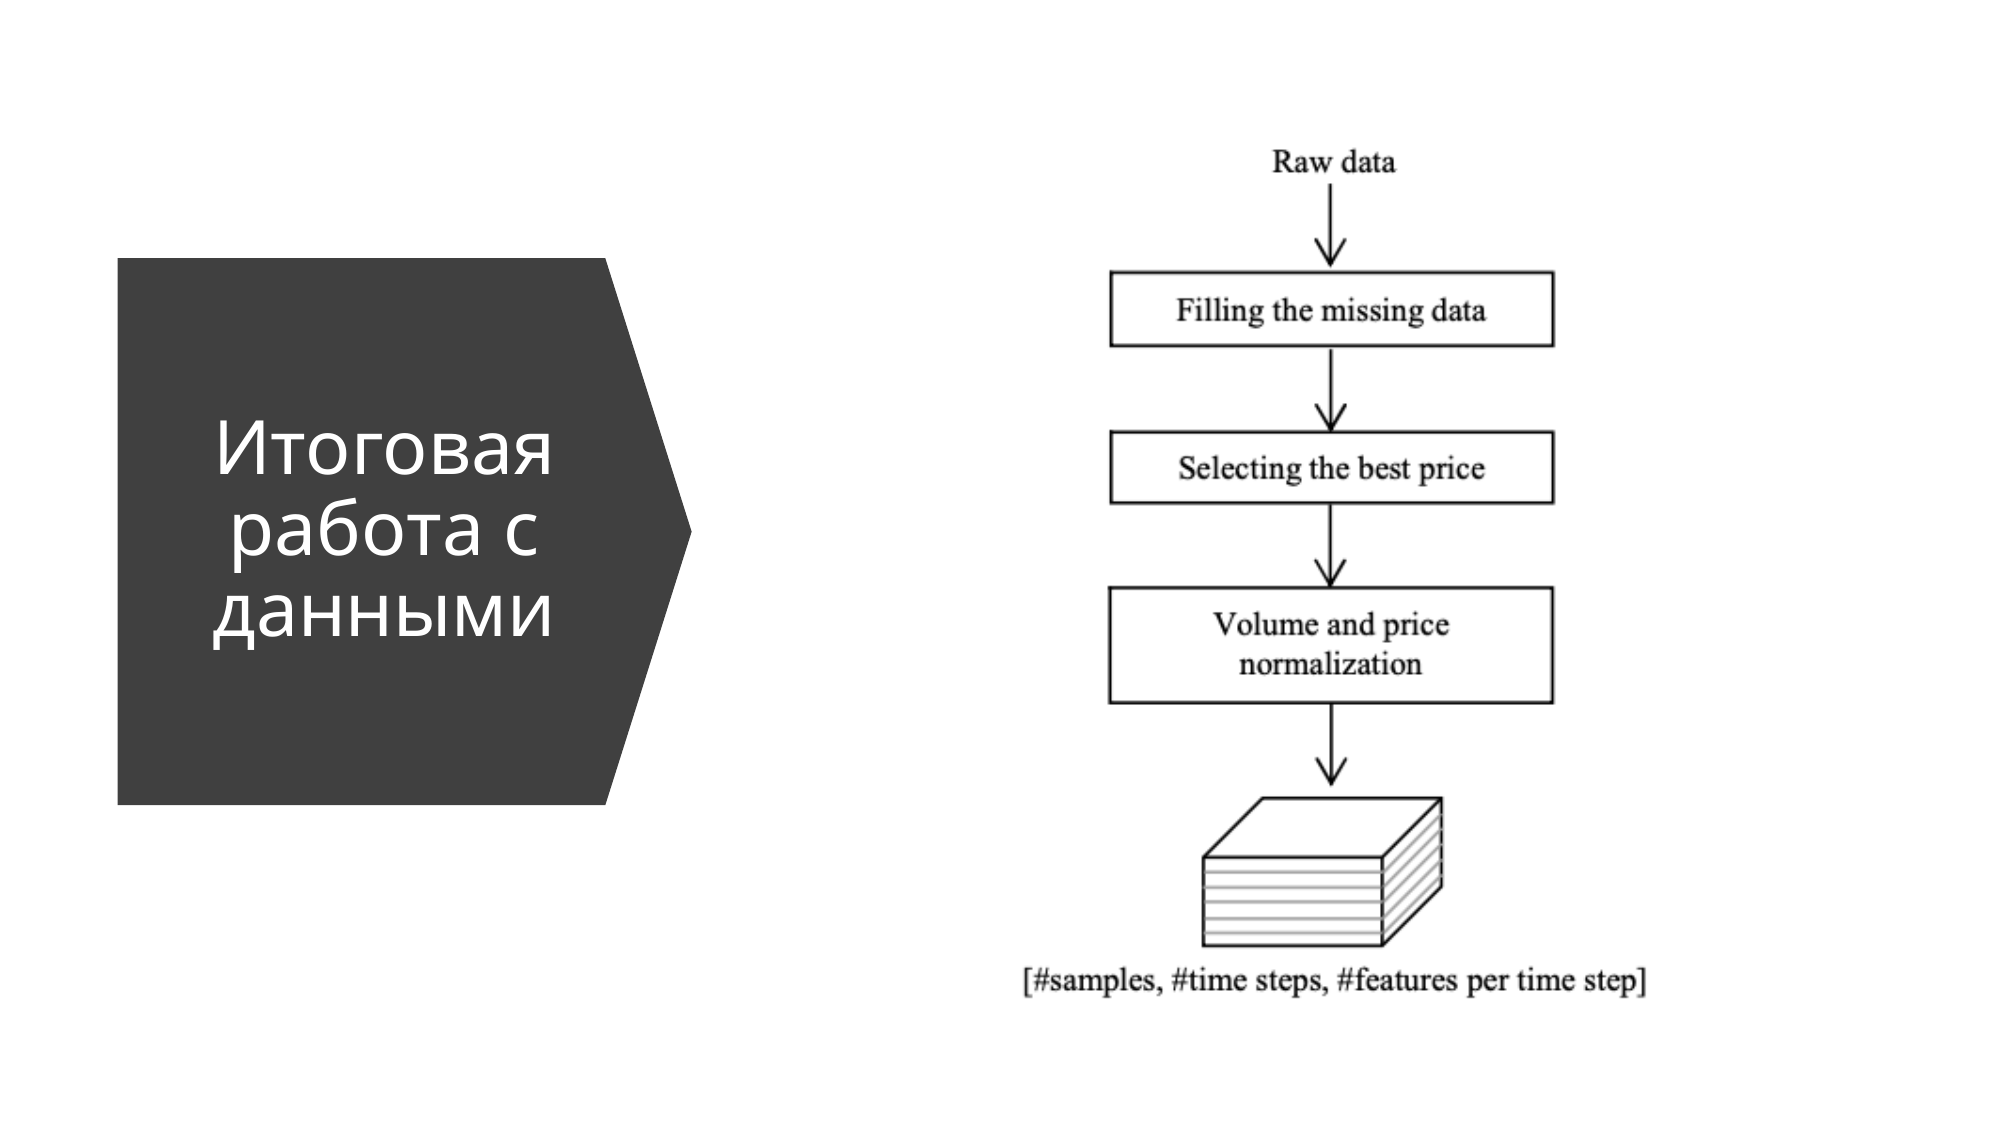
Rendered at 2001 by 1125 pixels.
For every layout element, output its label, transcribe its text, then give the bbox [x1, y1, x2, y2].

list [1016, 105, 1663, 1020]
text_box [116, 257, 693, 807]
title Итоговая работа с данными [168, 322, 601, 741]
